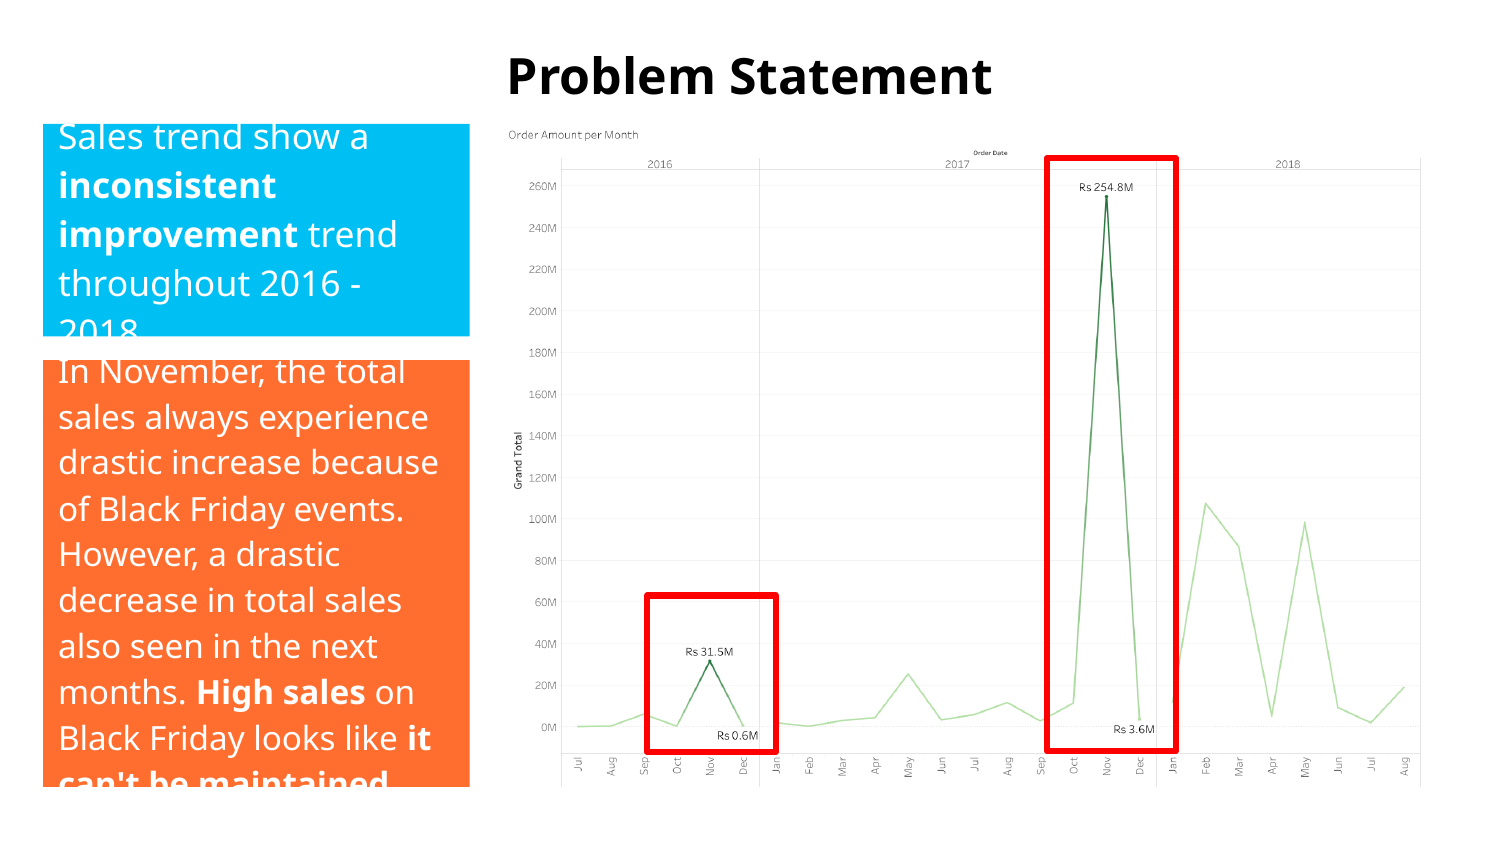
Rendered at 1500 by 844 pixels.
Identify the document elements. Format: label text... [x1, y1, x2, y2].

picture [505, 123, 1421, 788]
title Problem Statement [75, 29, 1425, 124]
text_box In November, the total sales always experience drastic increase because of Black Friday events. However, a drastic decrease in total sales also seen in the next months. High sales on Black Friday looks like it can't be maintained. [43, 360, 470, 787]
text_box Sales trend show a inconsistent improvement trend throughout 2016 - 2018. [43, 123, 470, 337]
